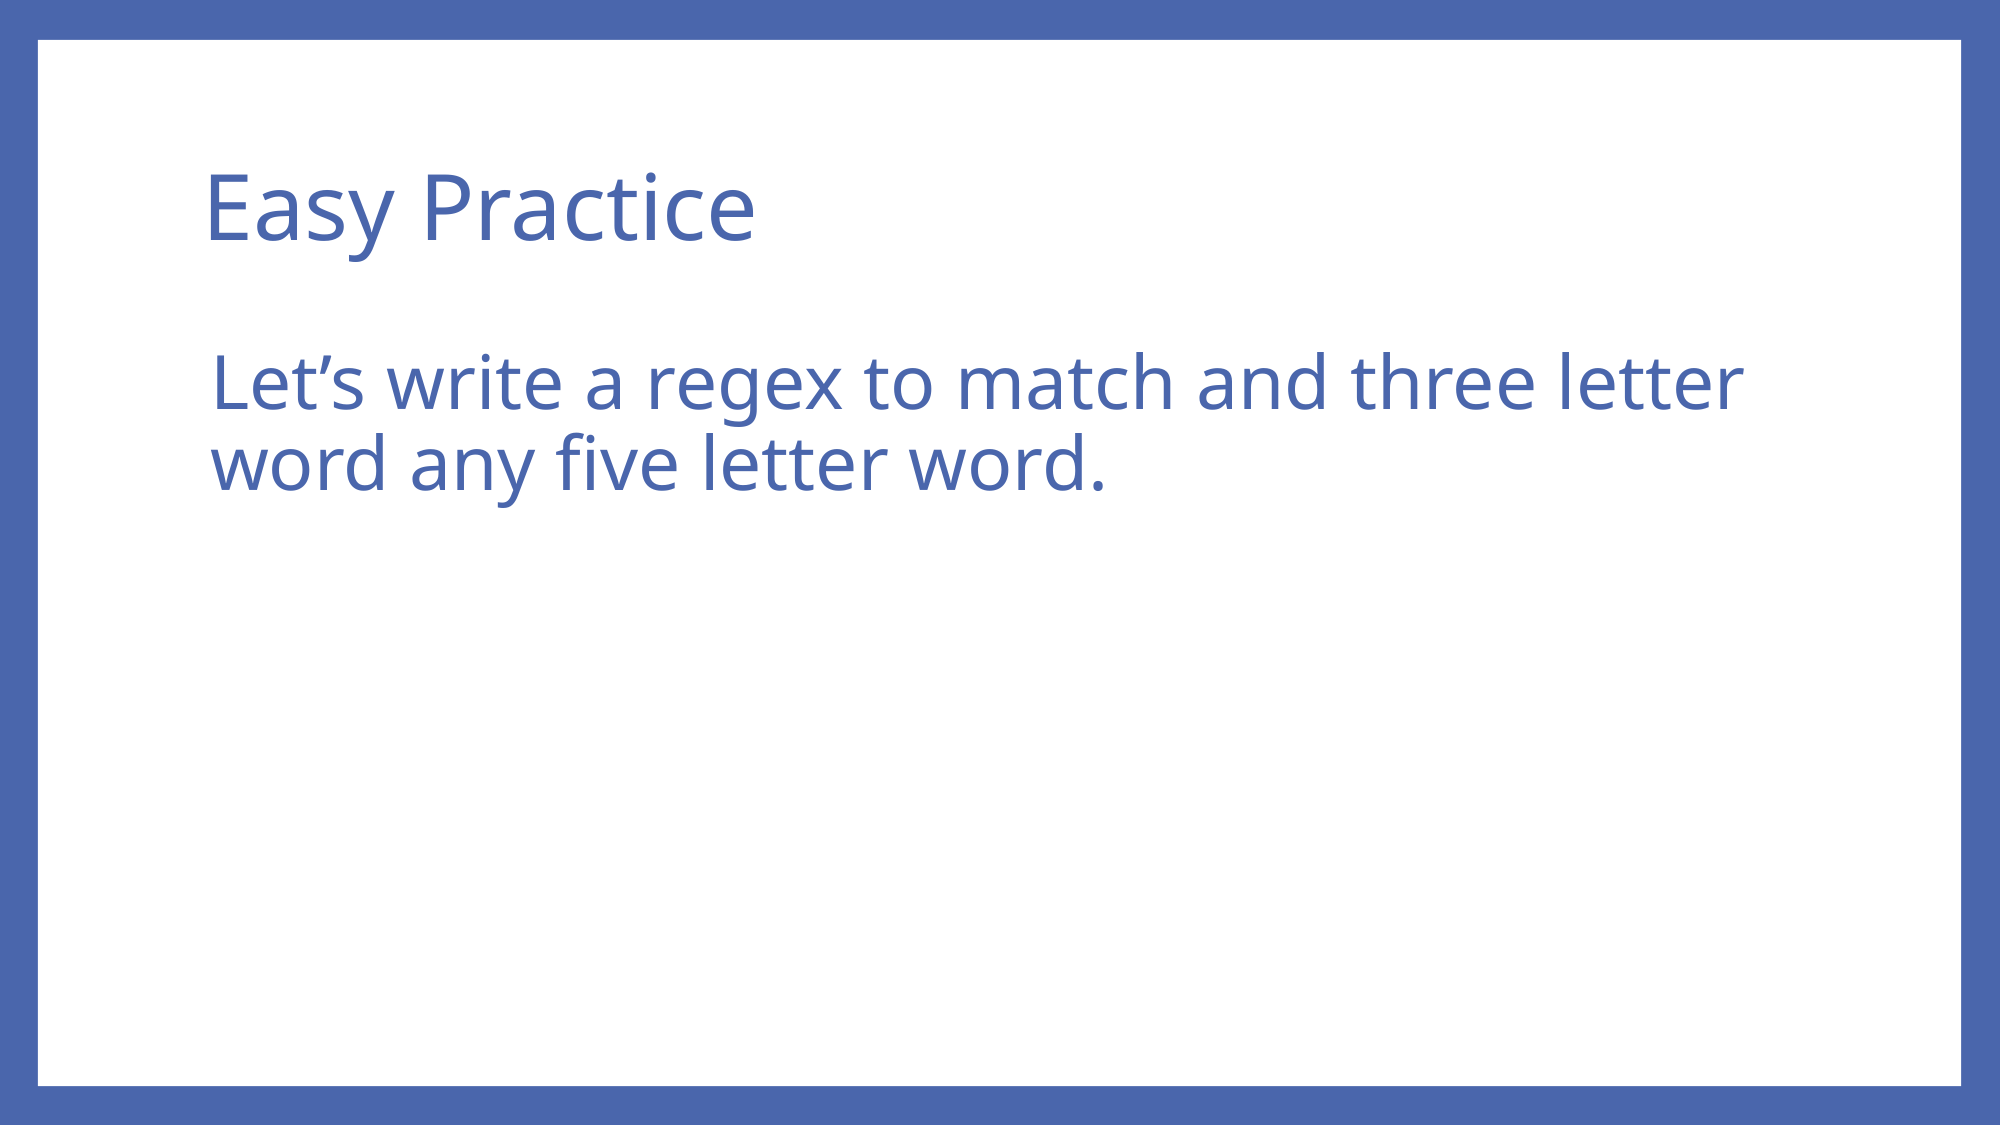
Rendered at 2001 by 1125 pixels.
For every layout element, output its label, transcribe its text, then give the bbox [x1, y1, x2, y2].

list Let’s write a regex to match and three letter word any five letter word. [187, 337, 1808, 1000]
title Easy Practice [187, 99, 1808, 323]
